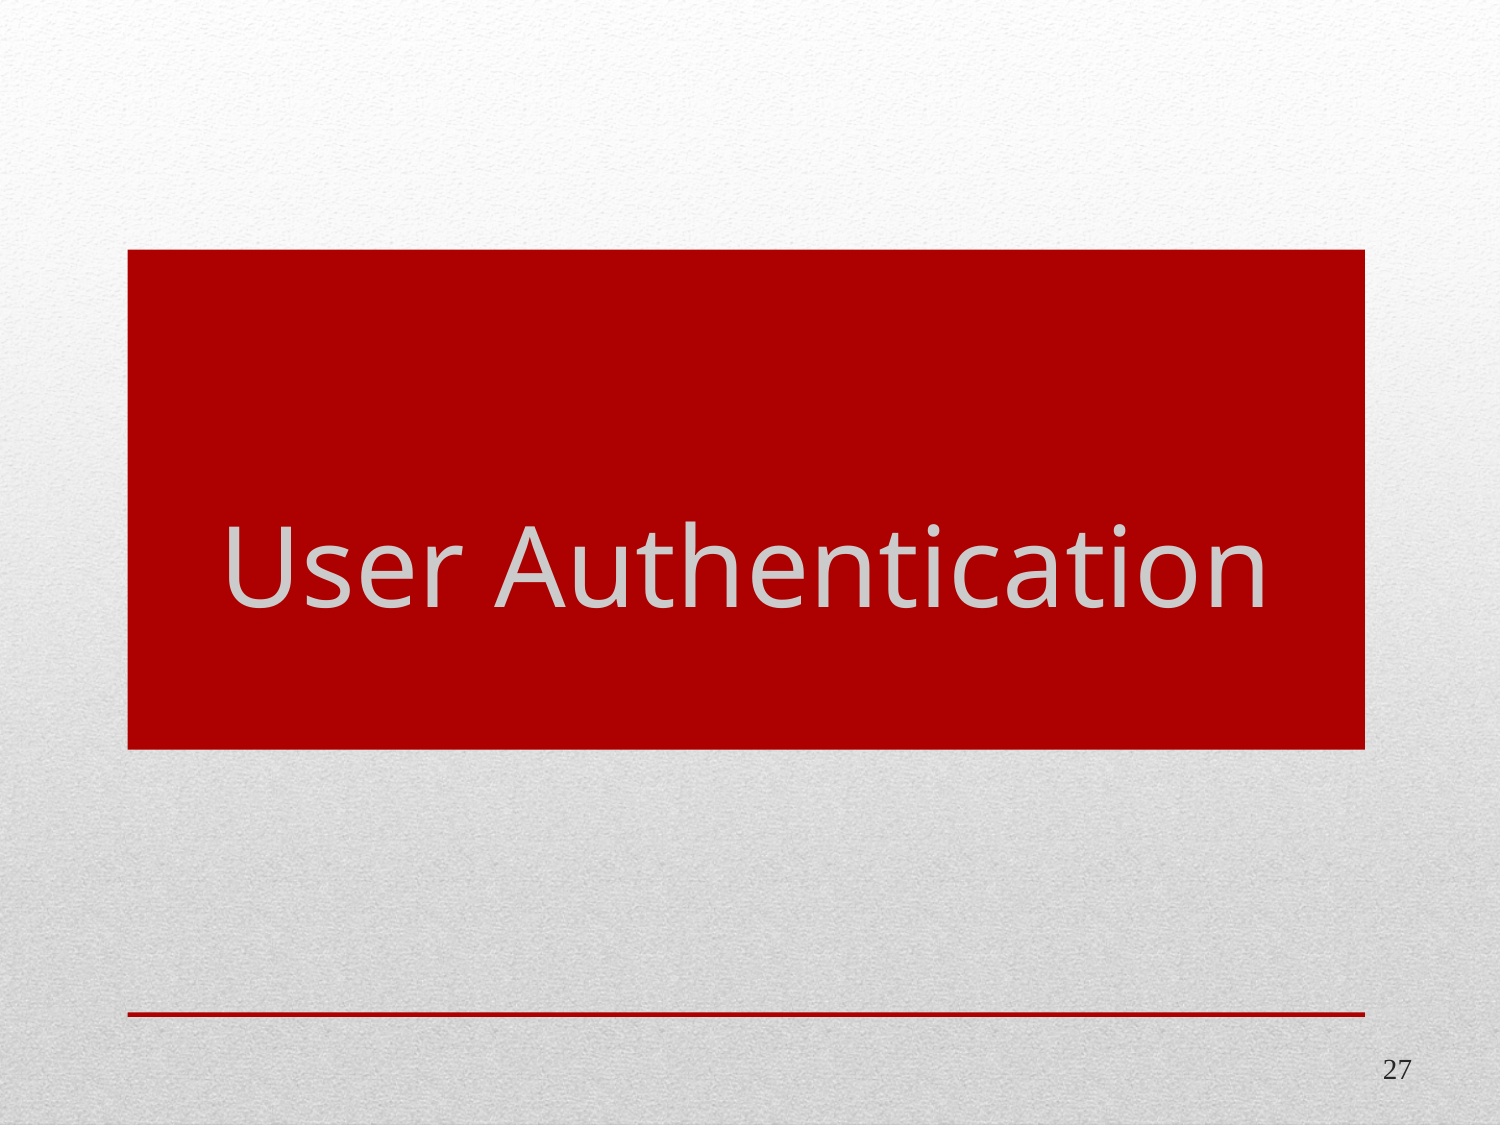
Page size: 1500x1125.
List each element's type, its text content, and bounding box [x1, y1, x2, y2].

slide_number 27 [1302, 1037, 1428, 1098]
title User Authentication [127, 362, 1365, 638]
